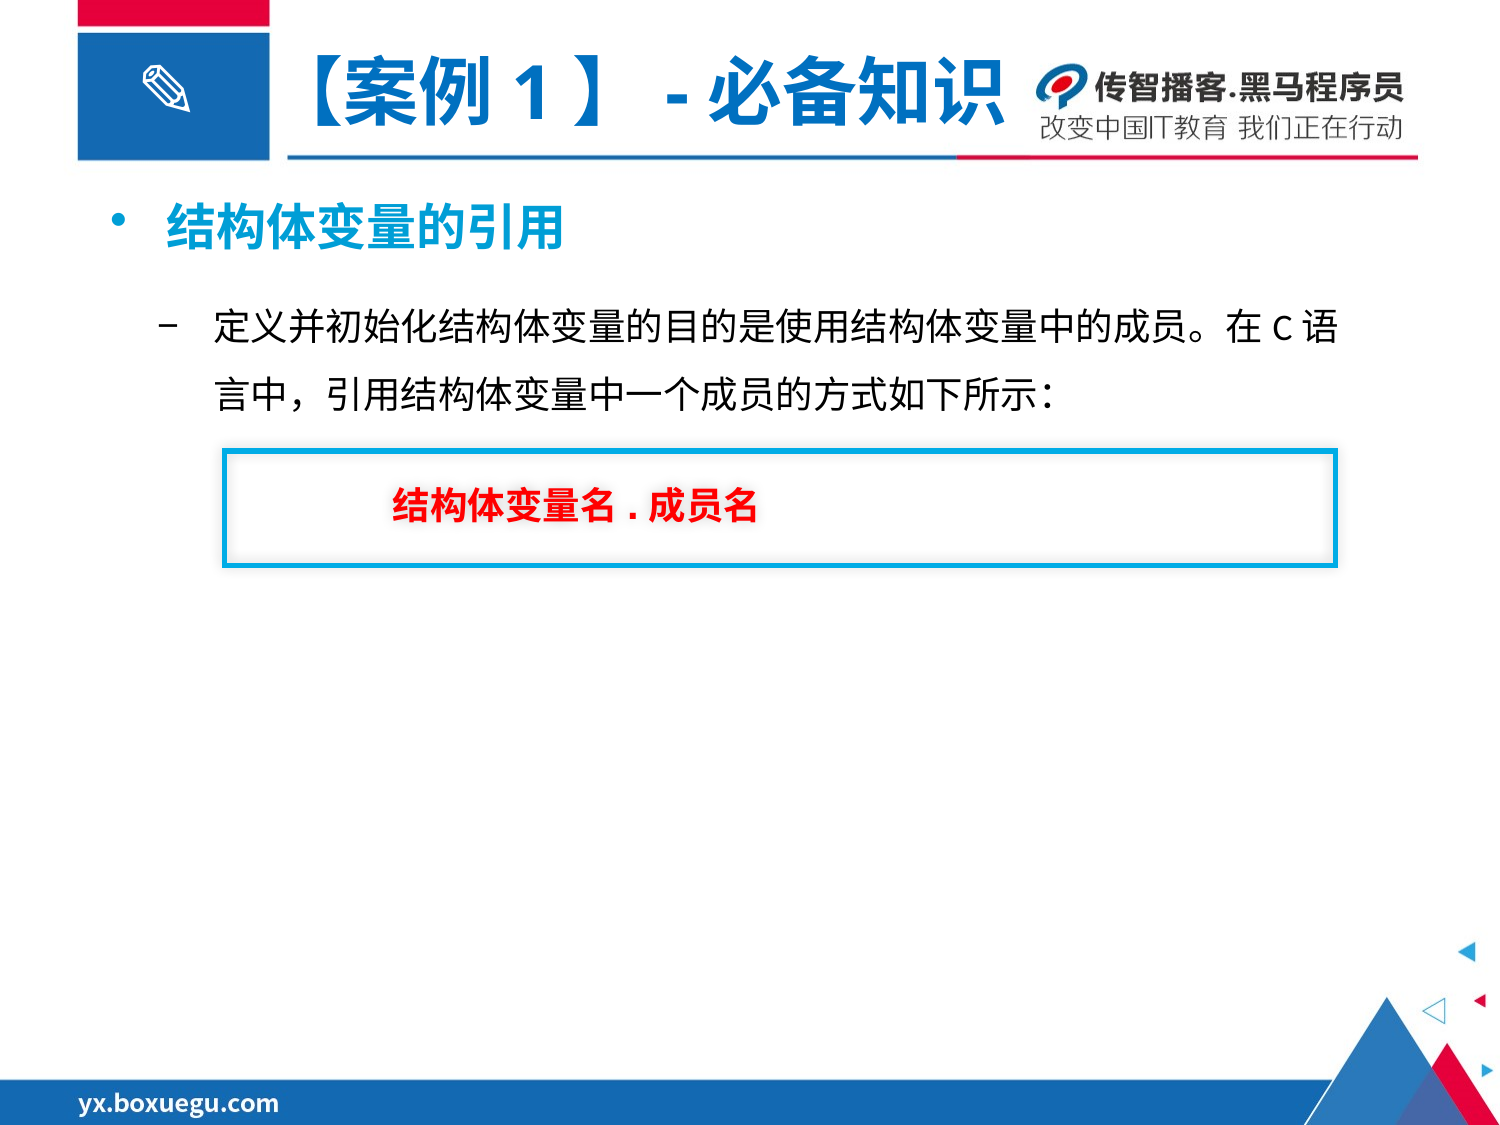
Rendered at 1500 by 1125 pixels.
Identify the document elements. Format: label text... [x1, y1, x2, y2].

text_box 【案例1】-必备知识 [253, 27, 1098, 153]
text_box 结构体变量名.成员名 [224, 451, 1336, 566]
text_box 结构体变量的引用 [95, 157, 582, 263]
text_box 定义并初始化结构体变量的目的是使用结构体变量中的成员。在C语言中，引用结构体变量中一个成员的方式如下所示： [142, 273, 1362, 424]
picture [0, 0, 1500, 1125]
